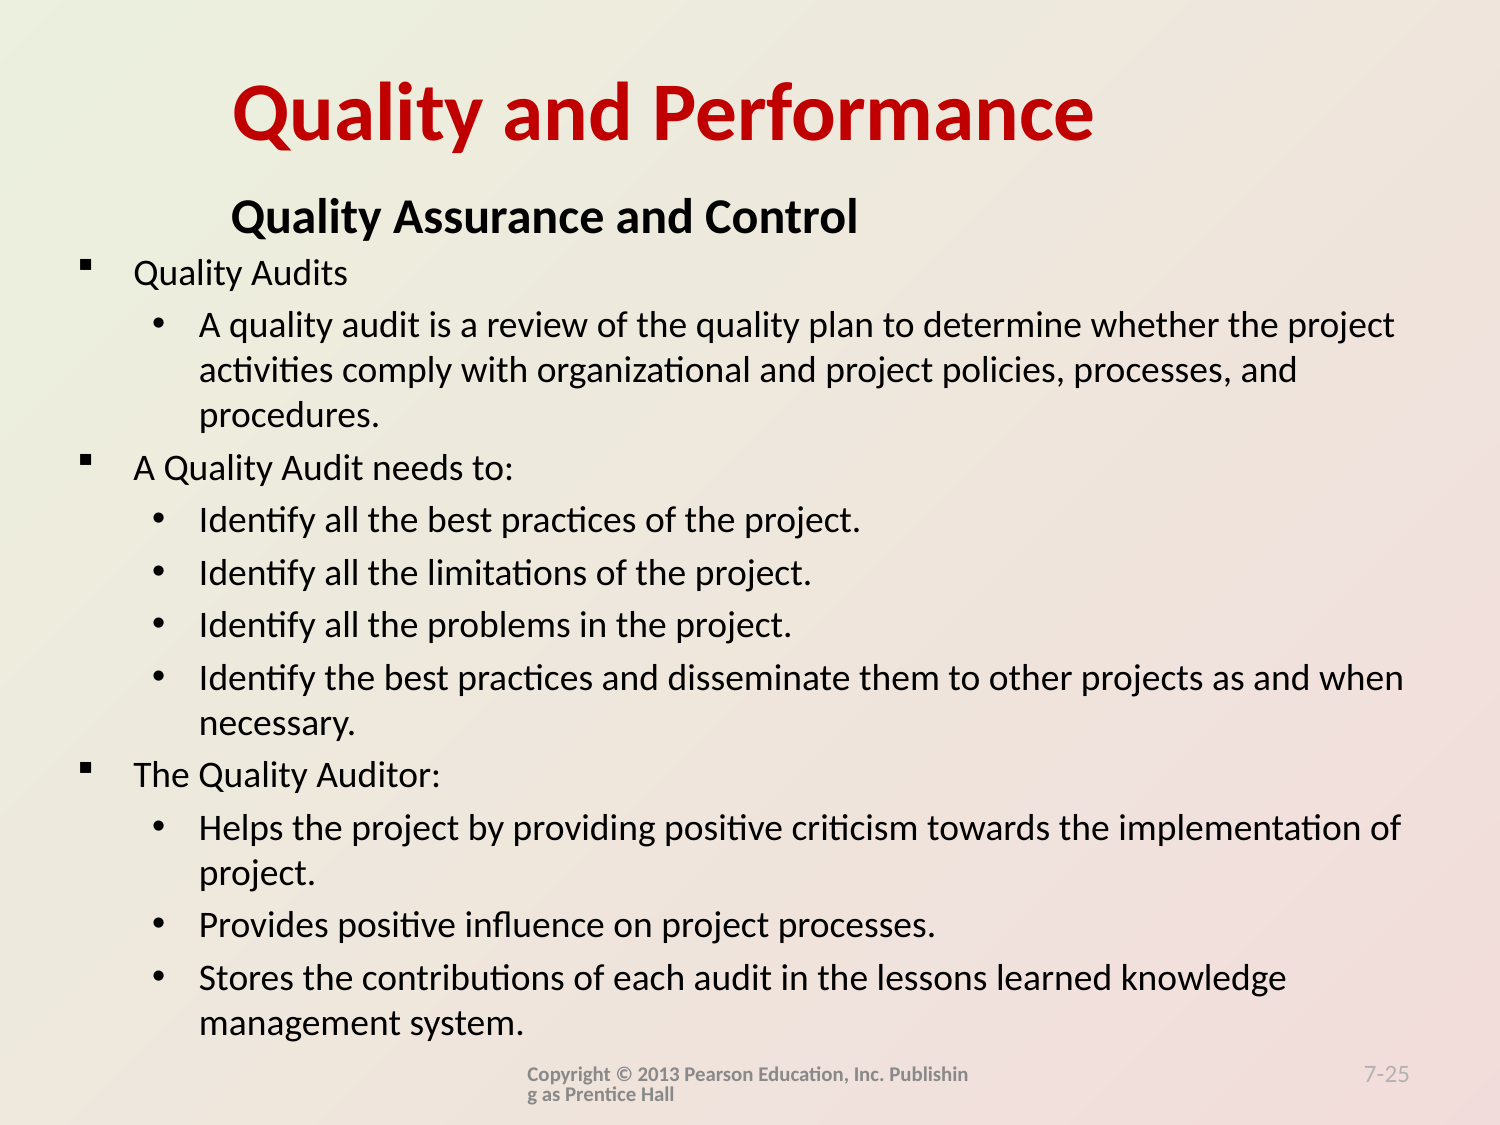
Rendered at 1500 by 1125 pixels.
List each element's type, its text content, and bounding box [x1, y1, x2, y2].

list Quality Audits A quality audit is a review of the quality plan to determine whether the project activities comply with organizational and project policies, processes, and procedures. A Quality Audit needs to: Identify all the best practices of the project. Identify all the limitations of the project. Identify all the problems in the project. Identify the best practices and disseminate them to other projects as and when necessary. The Quality Auditor: Helps the project by providing positive criticism towards the implementation of project. Provides positive influence on project processes. Stores the contributions of each audit in the lessons learned knowledge management system. [61, 239, 1445, 983]
slide_number 7-25 [1074, 1042, 1425, 1103]
footer Copyright © 2013 Pearson Education, Inc. Publishing as Prentice Hall [512, 1042, 988, 1103]
list Quality Assurance and Control [215, 175, 1123, 239]
